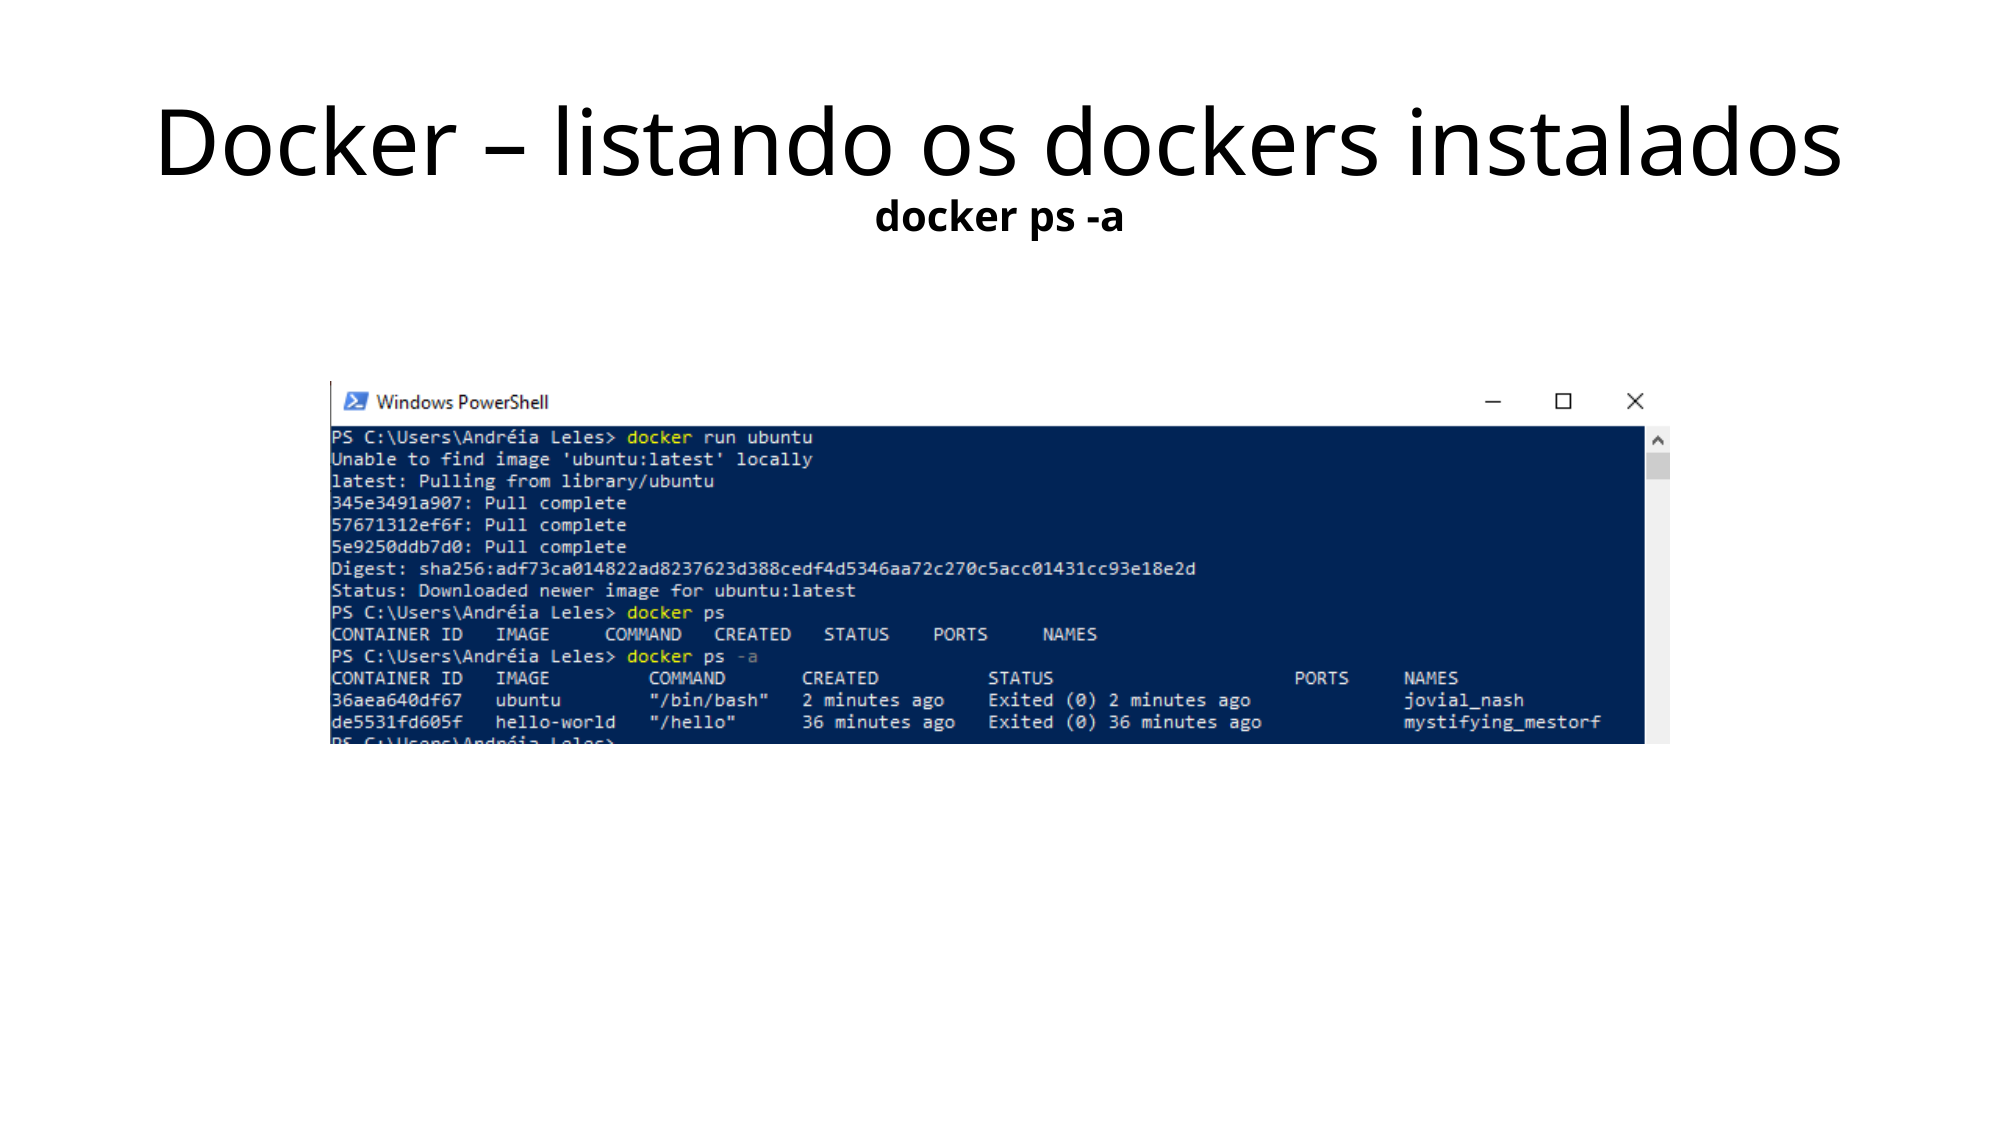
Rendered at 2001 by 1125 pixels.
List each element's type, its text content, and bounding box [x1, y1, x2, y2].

title Docker – listando os dockers instalados docker ps -a [137, 59, 1863, 278]
picture [330, 381, 1670, 744]
